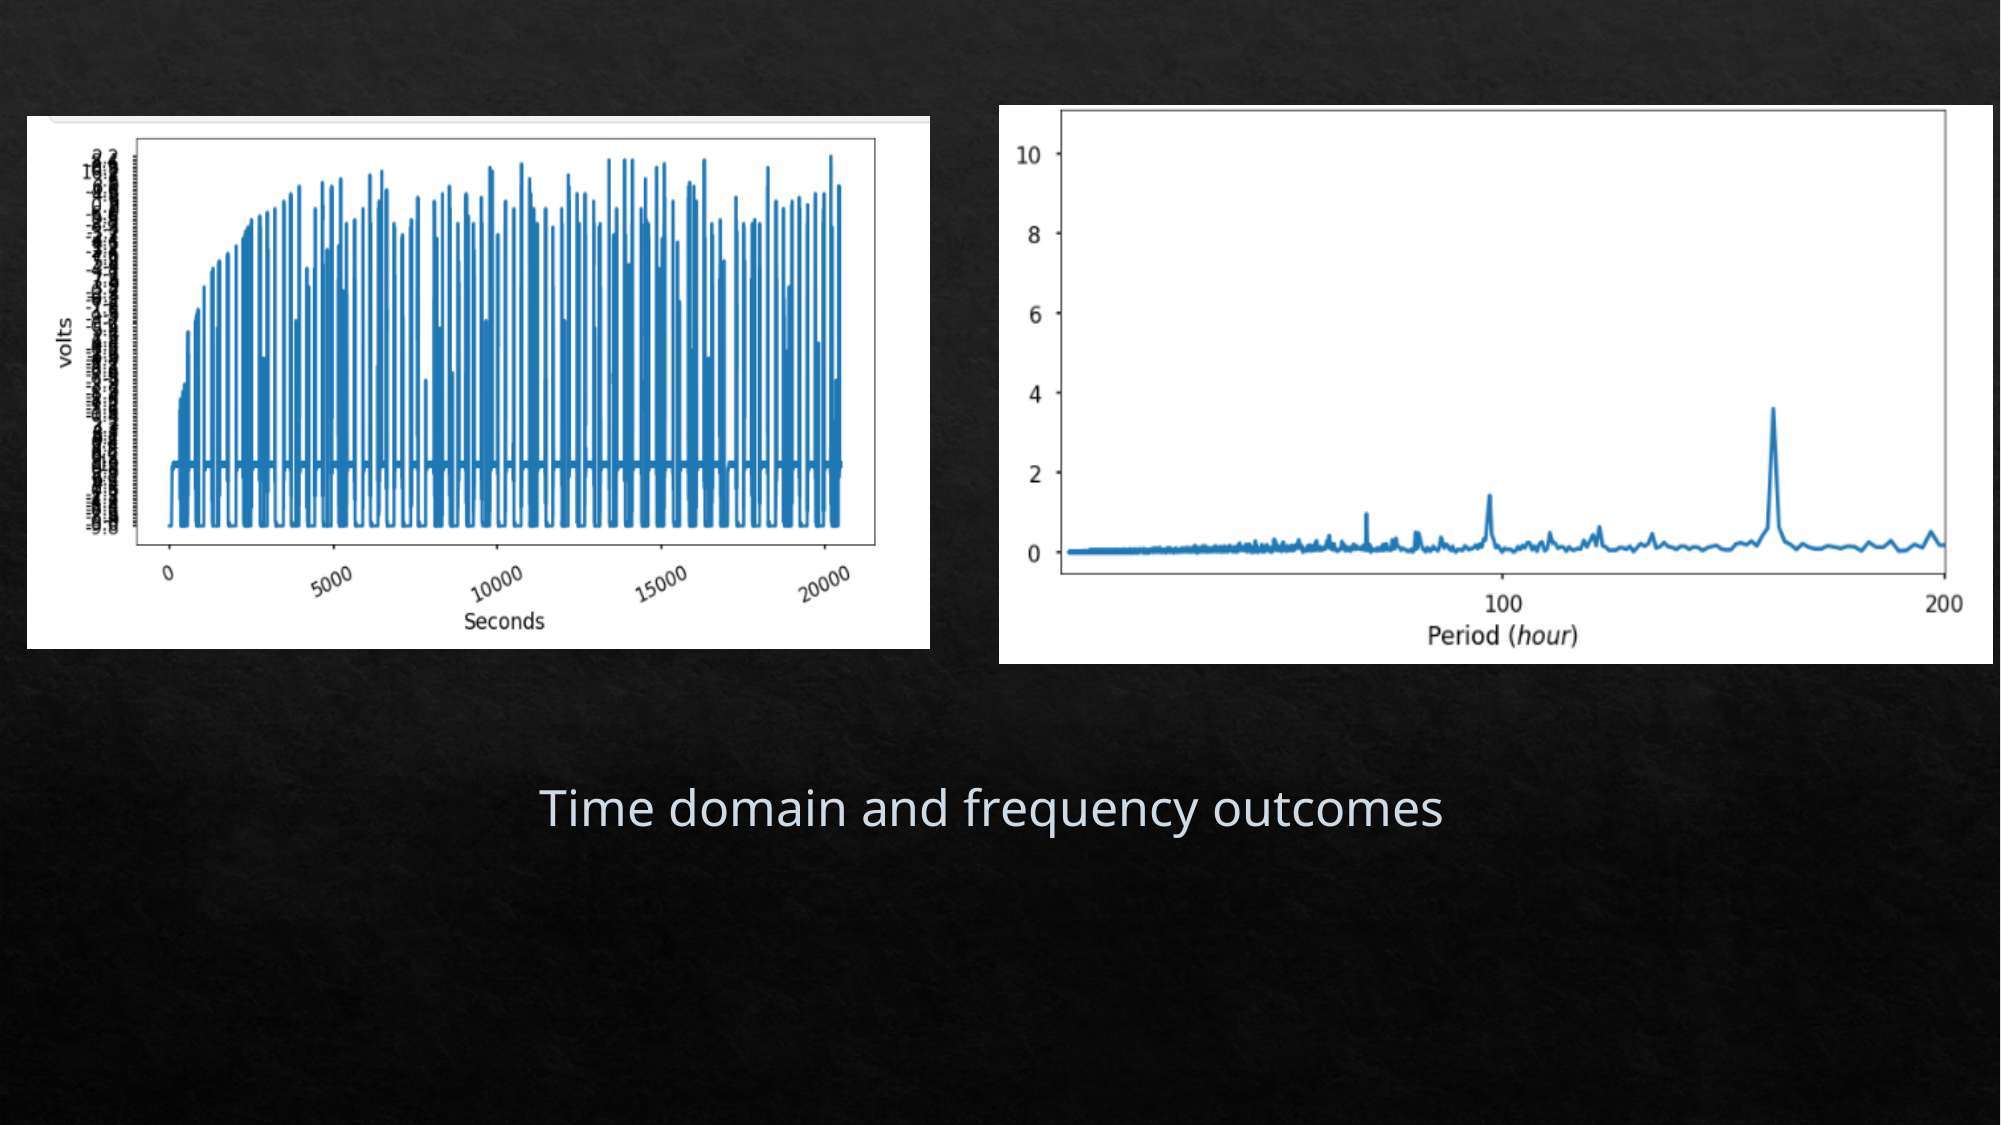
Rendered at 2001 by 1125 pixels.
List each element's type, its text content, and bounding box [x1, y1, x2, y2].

picture [999, 105, 1993, 664]
list Time domain and frequency outcomes [149, 762, 1849, 950]
picture [27, 115, 930, 649]
